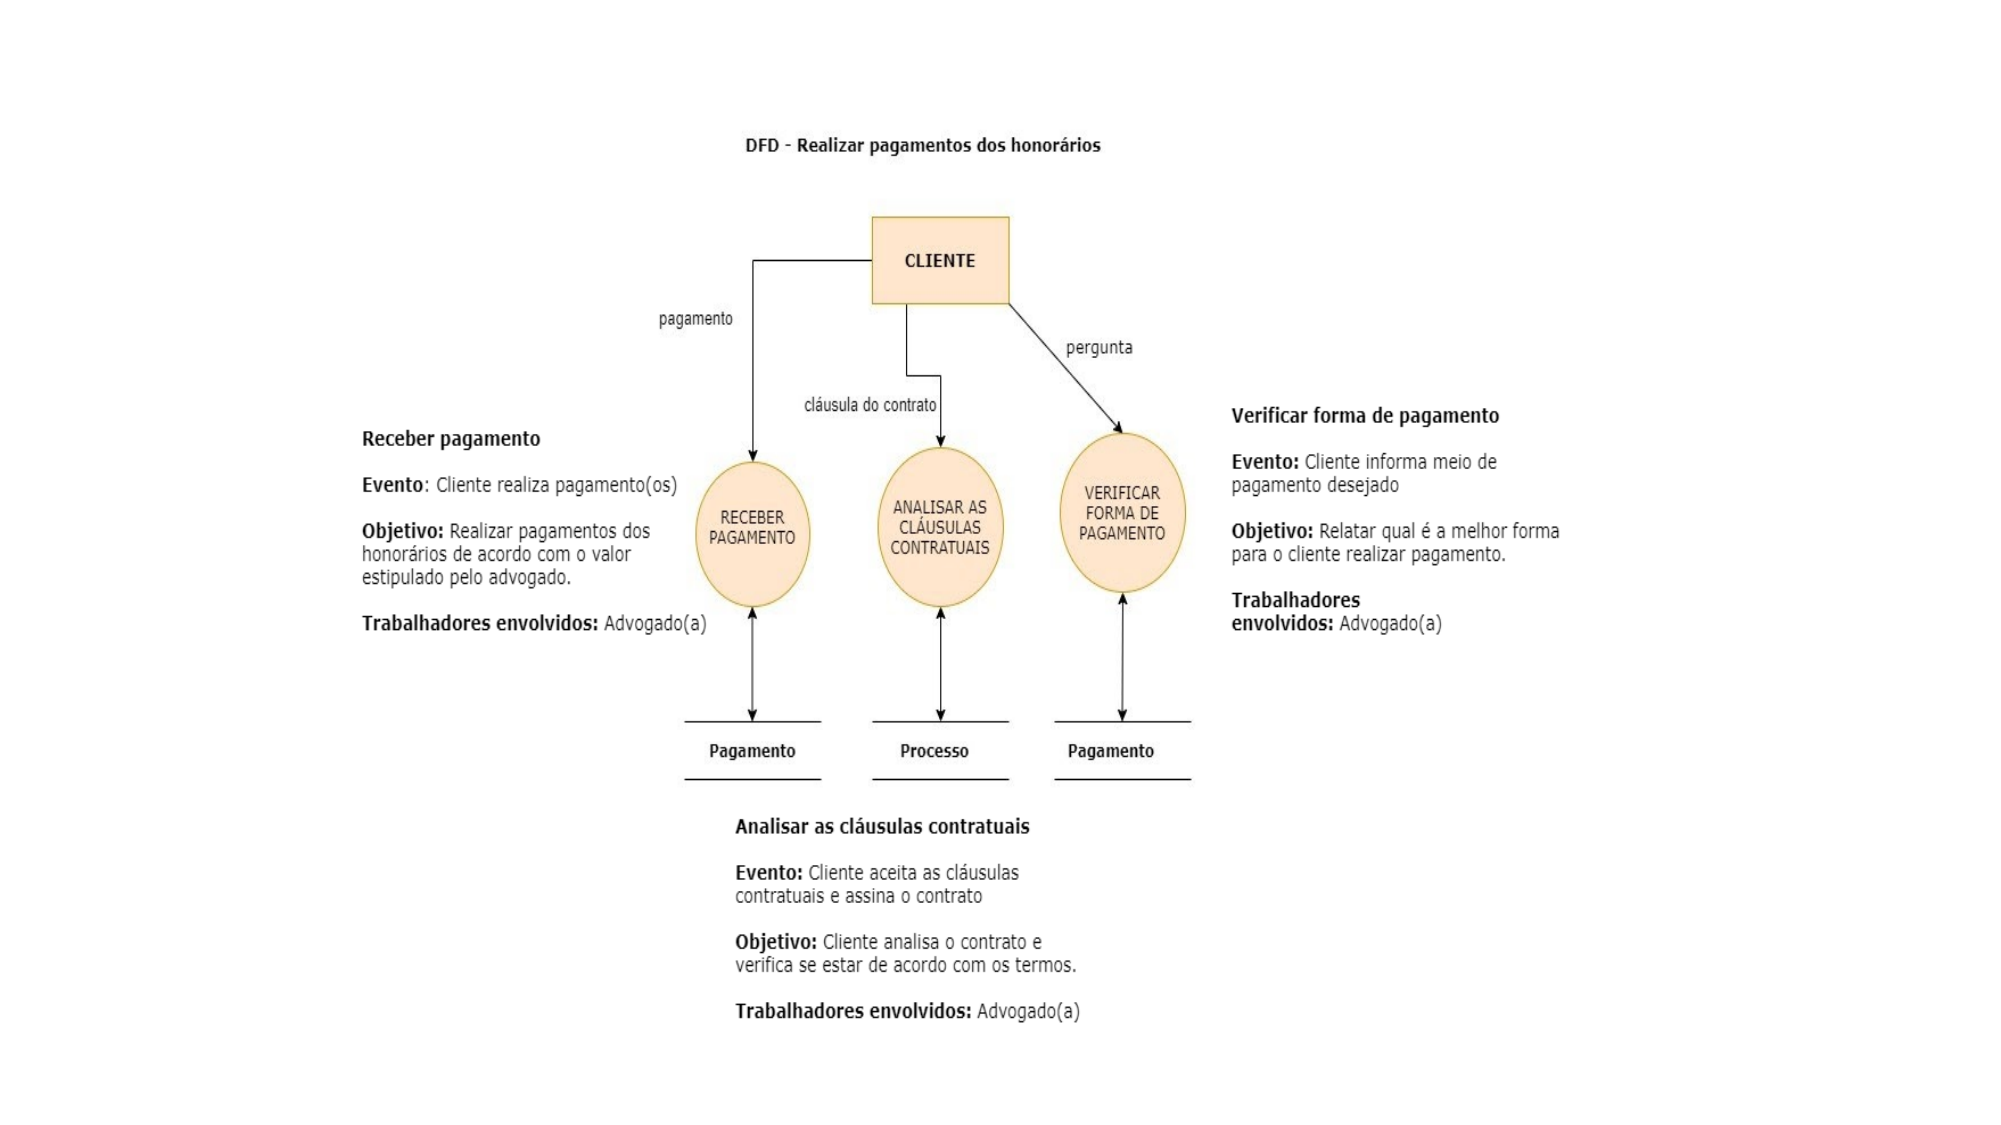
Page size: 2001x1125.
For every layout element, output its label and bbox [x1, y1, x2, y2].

list [0, 12, 2000, 1125]
